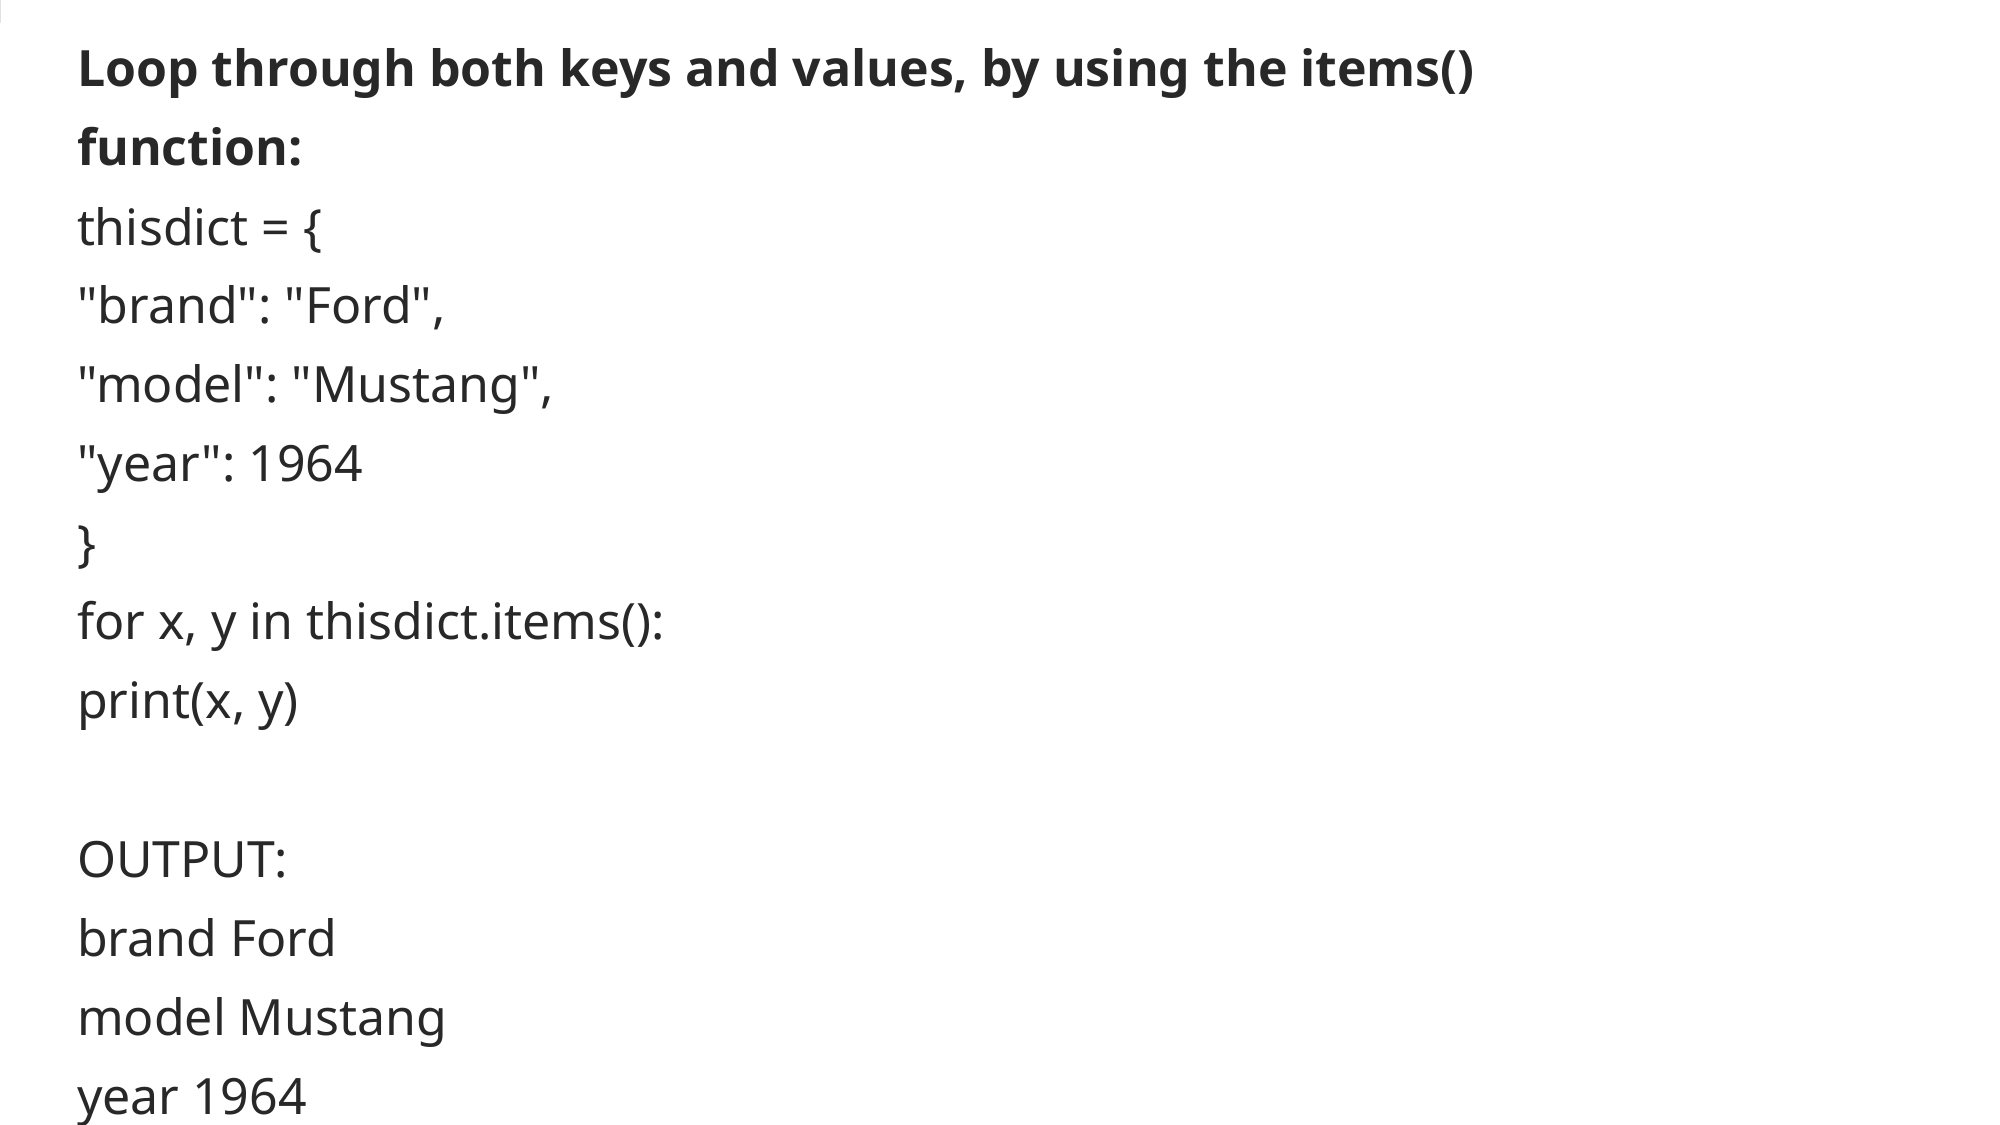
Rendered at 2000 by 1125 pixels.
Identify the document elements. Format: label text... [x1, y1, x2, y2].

list Loop through both keys and values, by using the items() function: thisdict = { "brand": "Ford", "model": "Mustang", "year": 1964 } for x, y in thisdict.items(): print(x, y) OUTPUT: brand Ford model Mustang year 1964 [62, 36, 1967, 1125]
